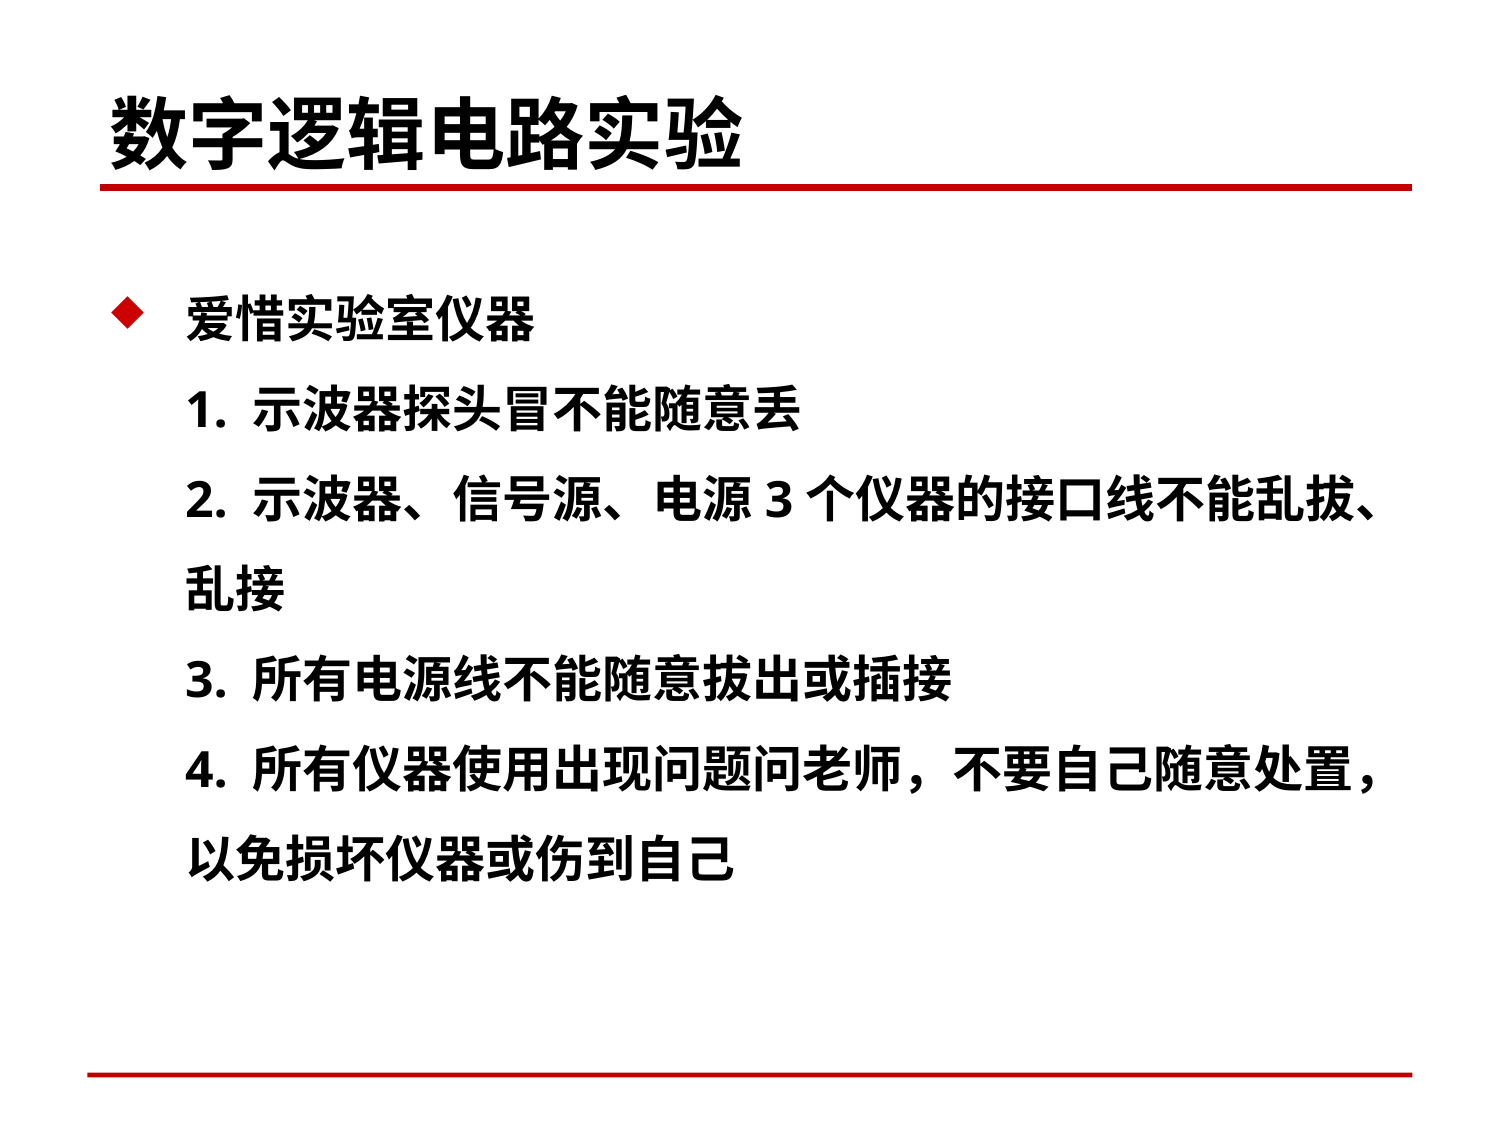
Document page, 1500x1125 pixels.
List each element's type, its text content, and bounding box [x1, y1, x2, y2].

list 爱惜实验室仪器 1. 示波器探头冒不能随意丢 2. 示波器、信号源、电源3个仪器的接口线不能乱拔、乱接 3. 所有电源线不能随意拔出或插接 4. 所有仪器使用出现问题问老师，不要自己随意处置，以免损坏仪器或伤到自己 [92, 249, 1426, 951]
title 数字逻辑电路实验 [93, 49, 1407, 188]
